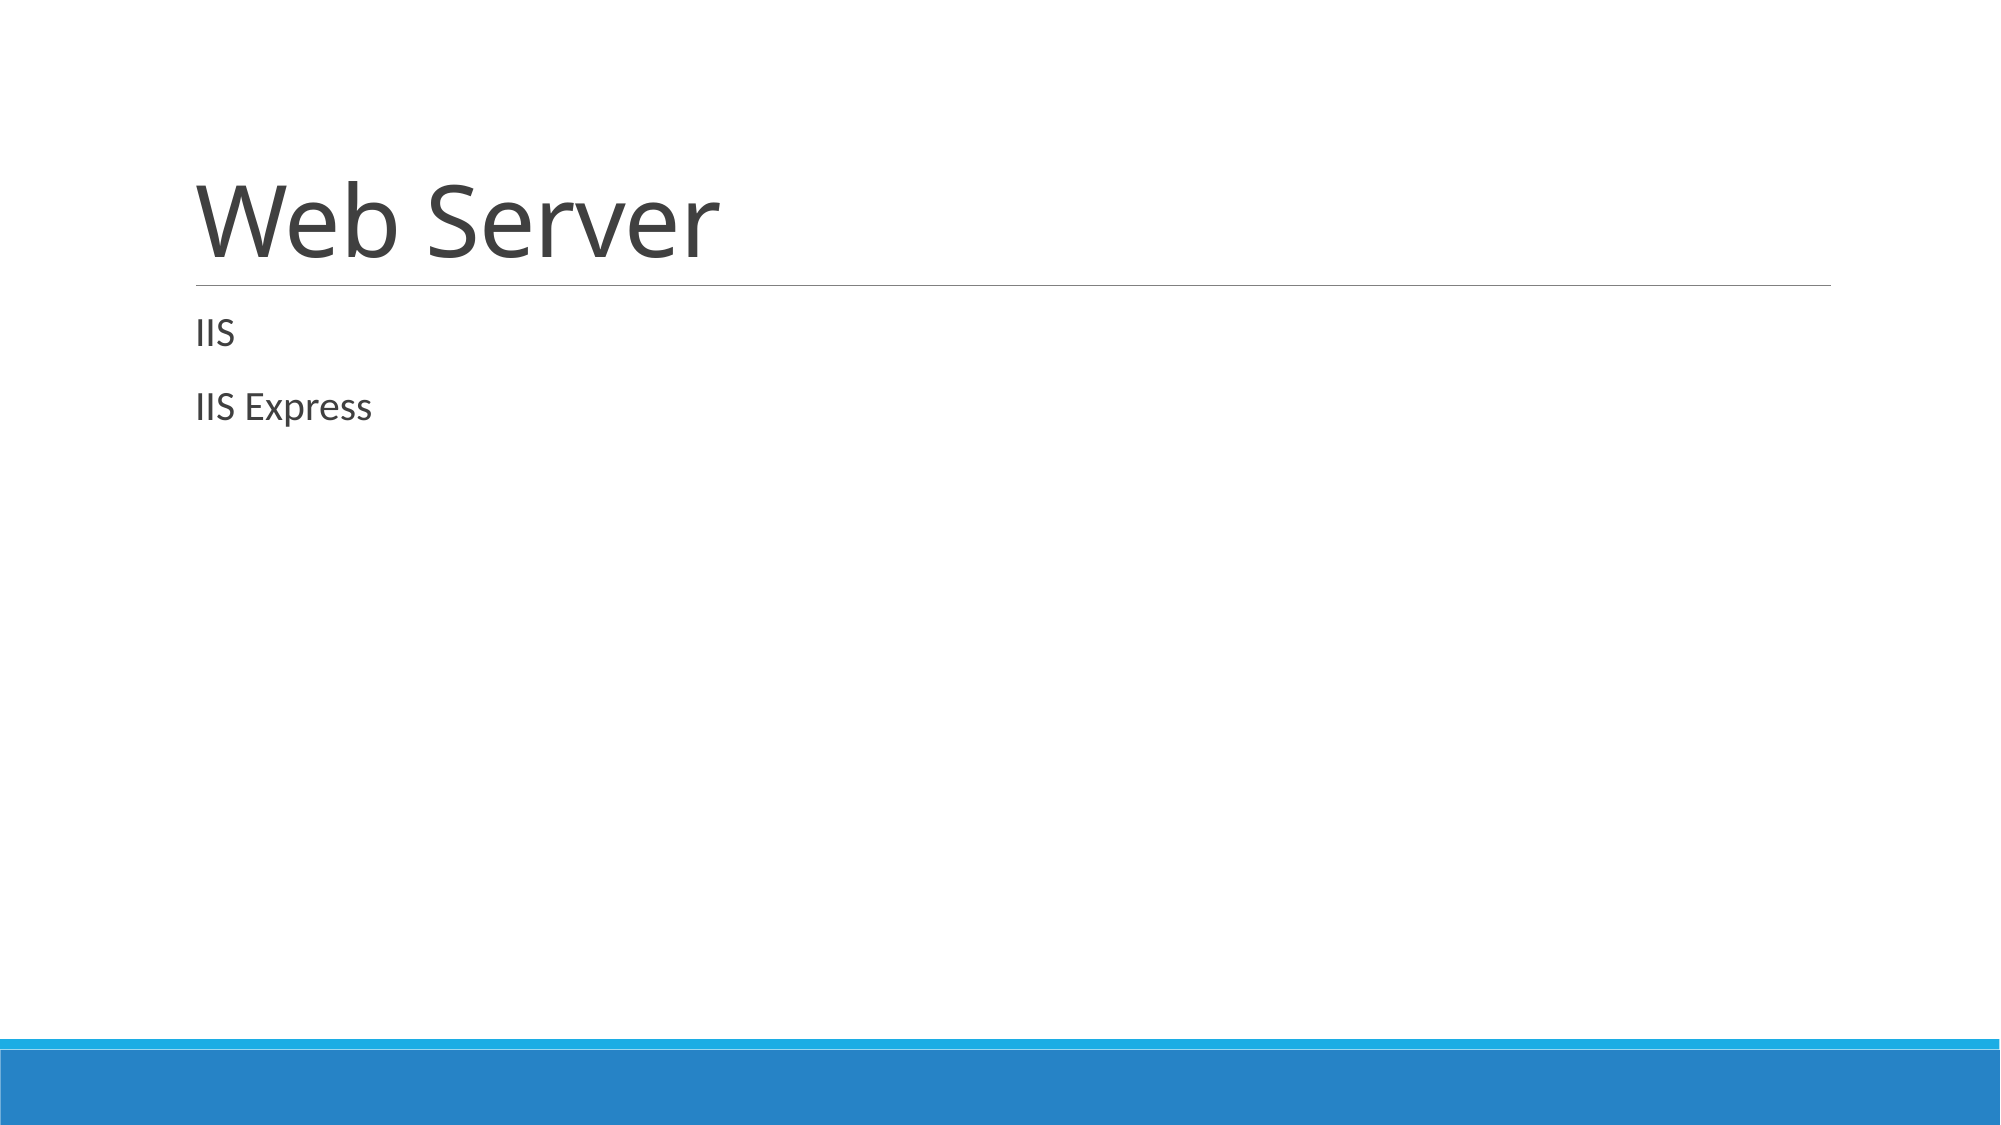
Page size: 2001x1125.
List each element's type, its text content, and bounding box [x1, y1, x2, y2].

list IIS IIS Express [180, 302, 1830, 963]
title Web Server [180, 47, 1830, 285]
